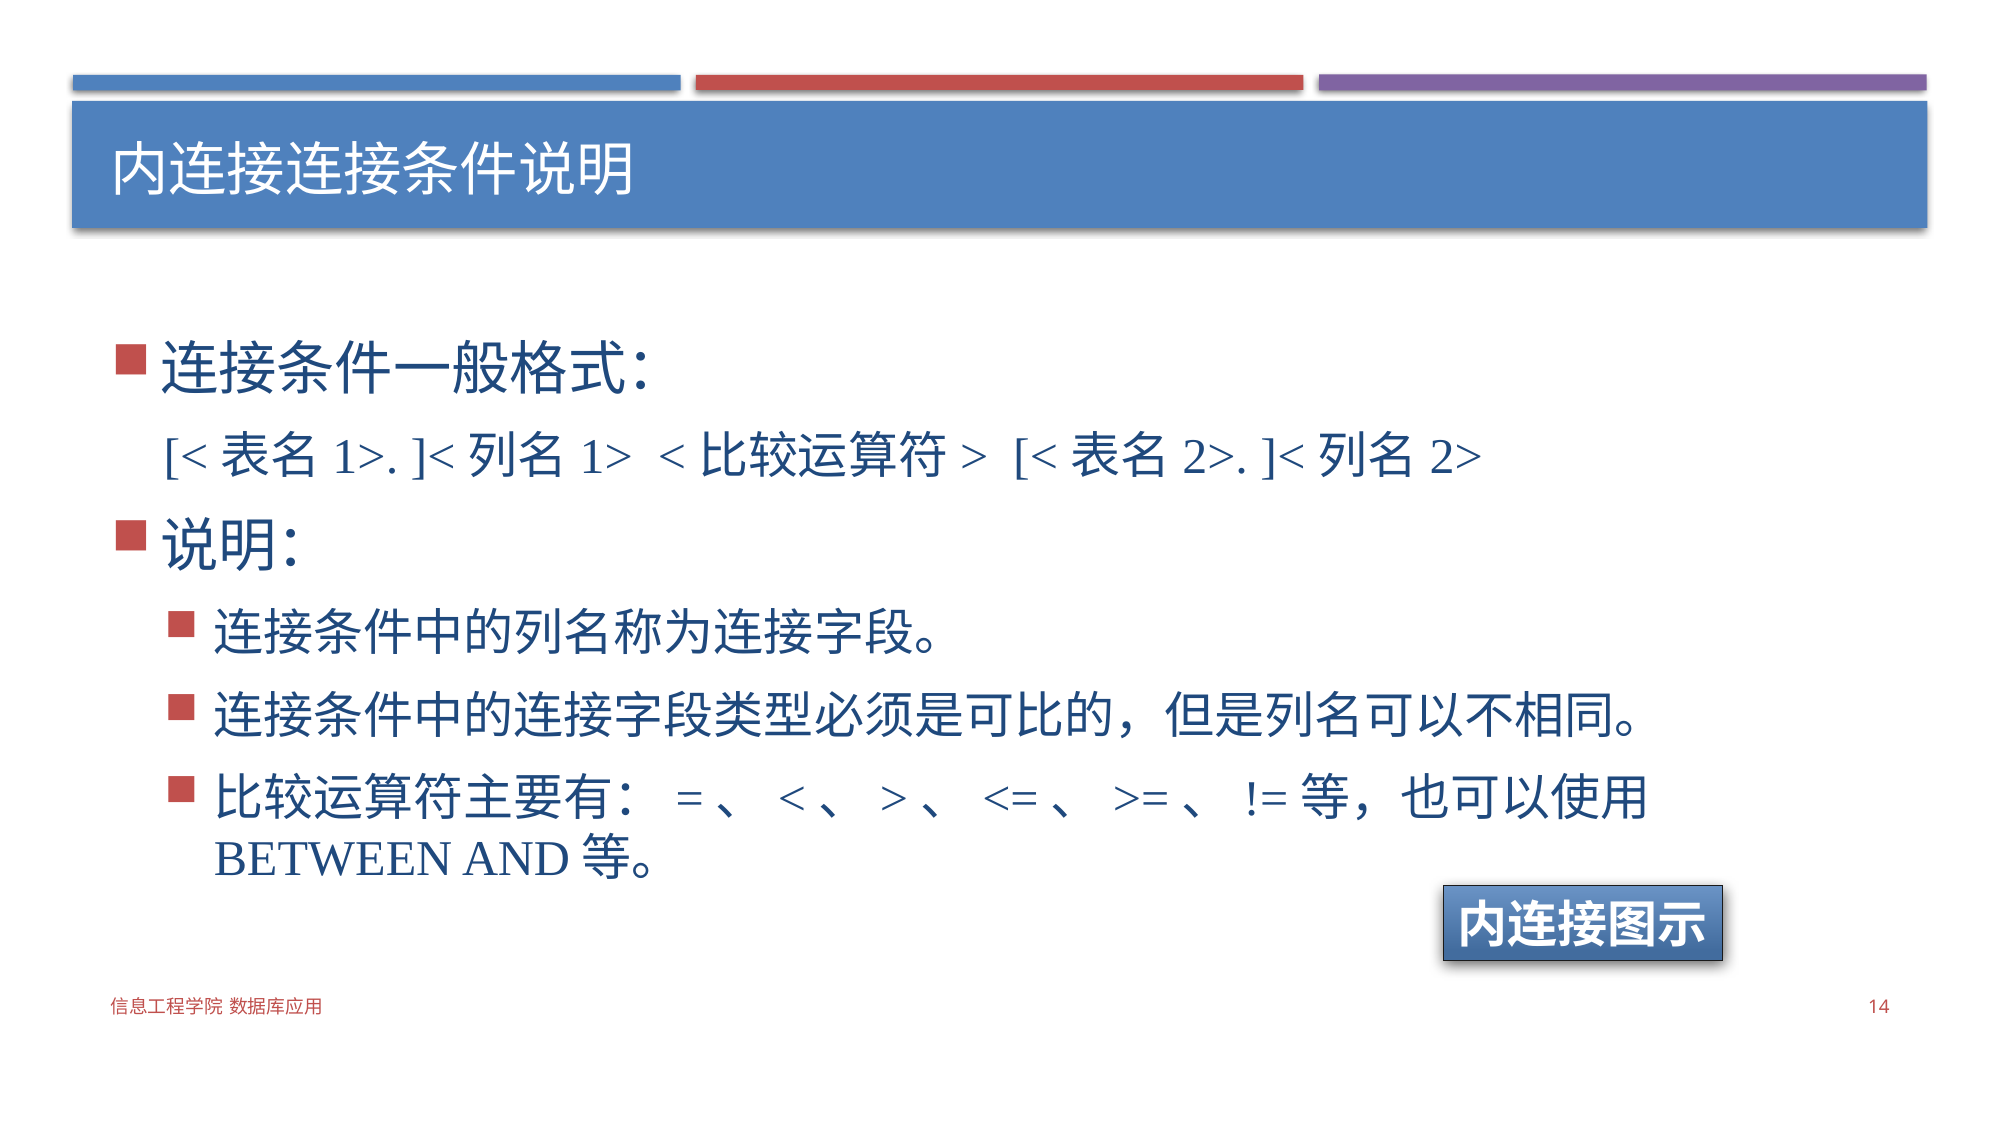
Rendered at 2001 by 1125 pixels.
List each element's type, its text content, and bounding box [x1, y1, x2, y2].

list 连接条件一般格式： [<表名1>. ]<列名1> <比较运算符> [<表名2>. ]<列名2> 说明： 连接条件中的列名称为连接字段。 连接条件中的连接字段类型必须是可比的，但是列名可以不相同。 比较运算符主要有：=、<、>、<=、>=、!=等，也可以使用BETWEEN AND等。 [95, 256, 1905, 962]
title 内连接连接条件说明 [95, 115, 1905, 210]
slide_number 14 [1732, 977, 1905, 1037]
table_cell d1 [1435, 885, 1443, 962]
text_box 内连接图示 [1443, 885, 1723, 961]
footer 信息工程学院 数据库应用 [95, 976, 1230, 1037]
table_cell d1 [1444, 882, 1733, 962]
